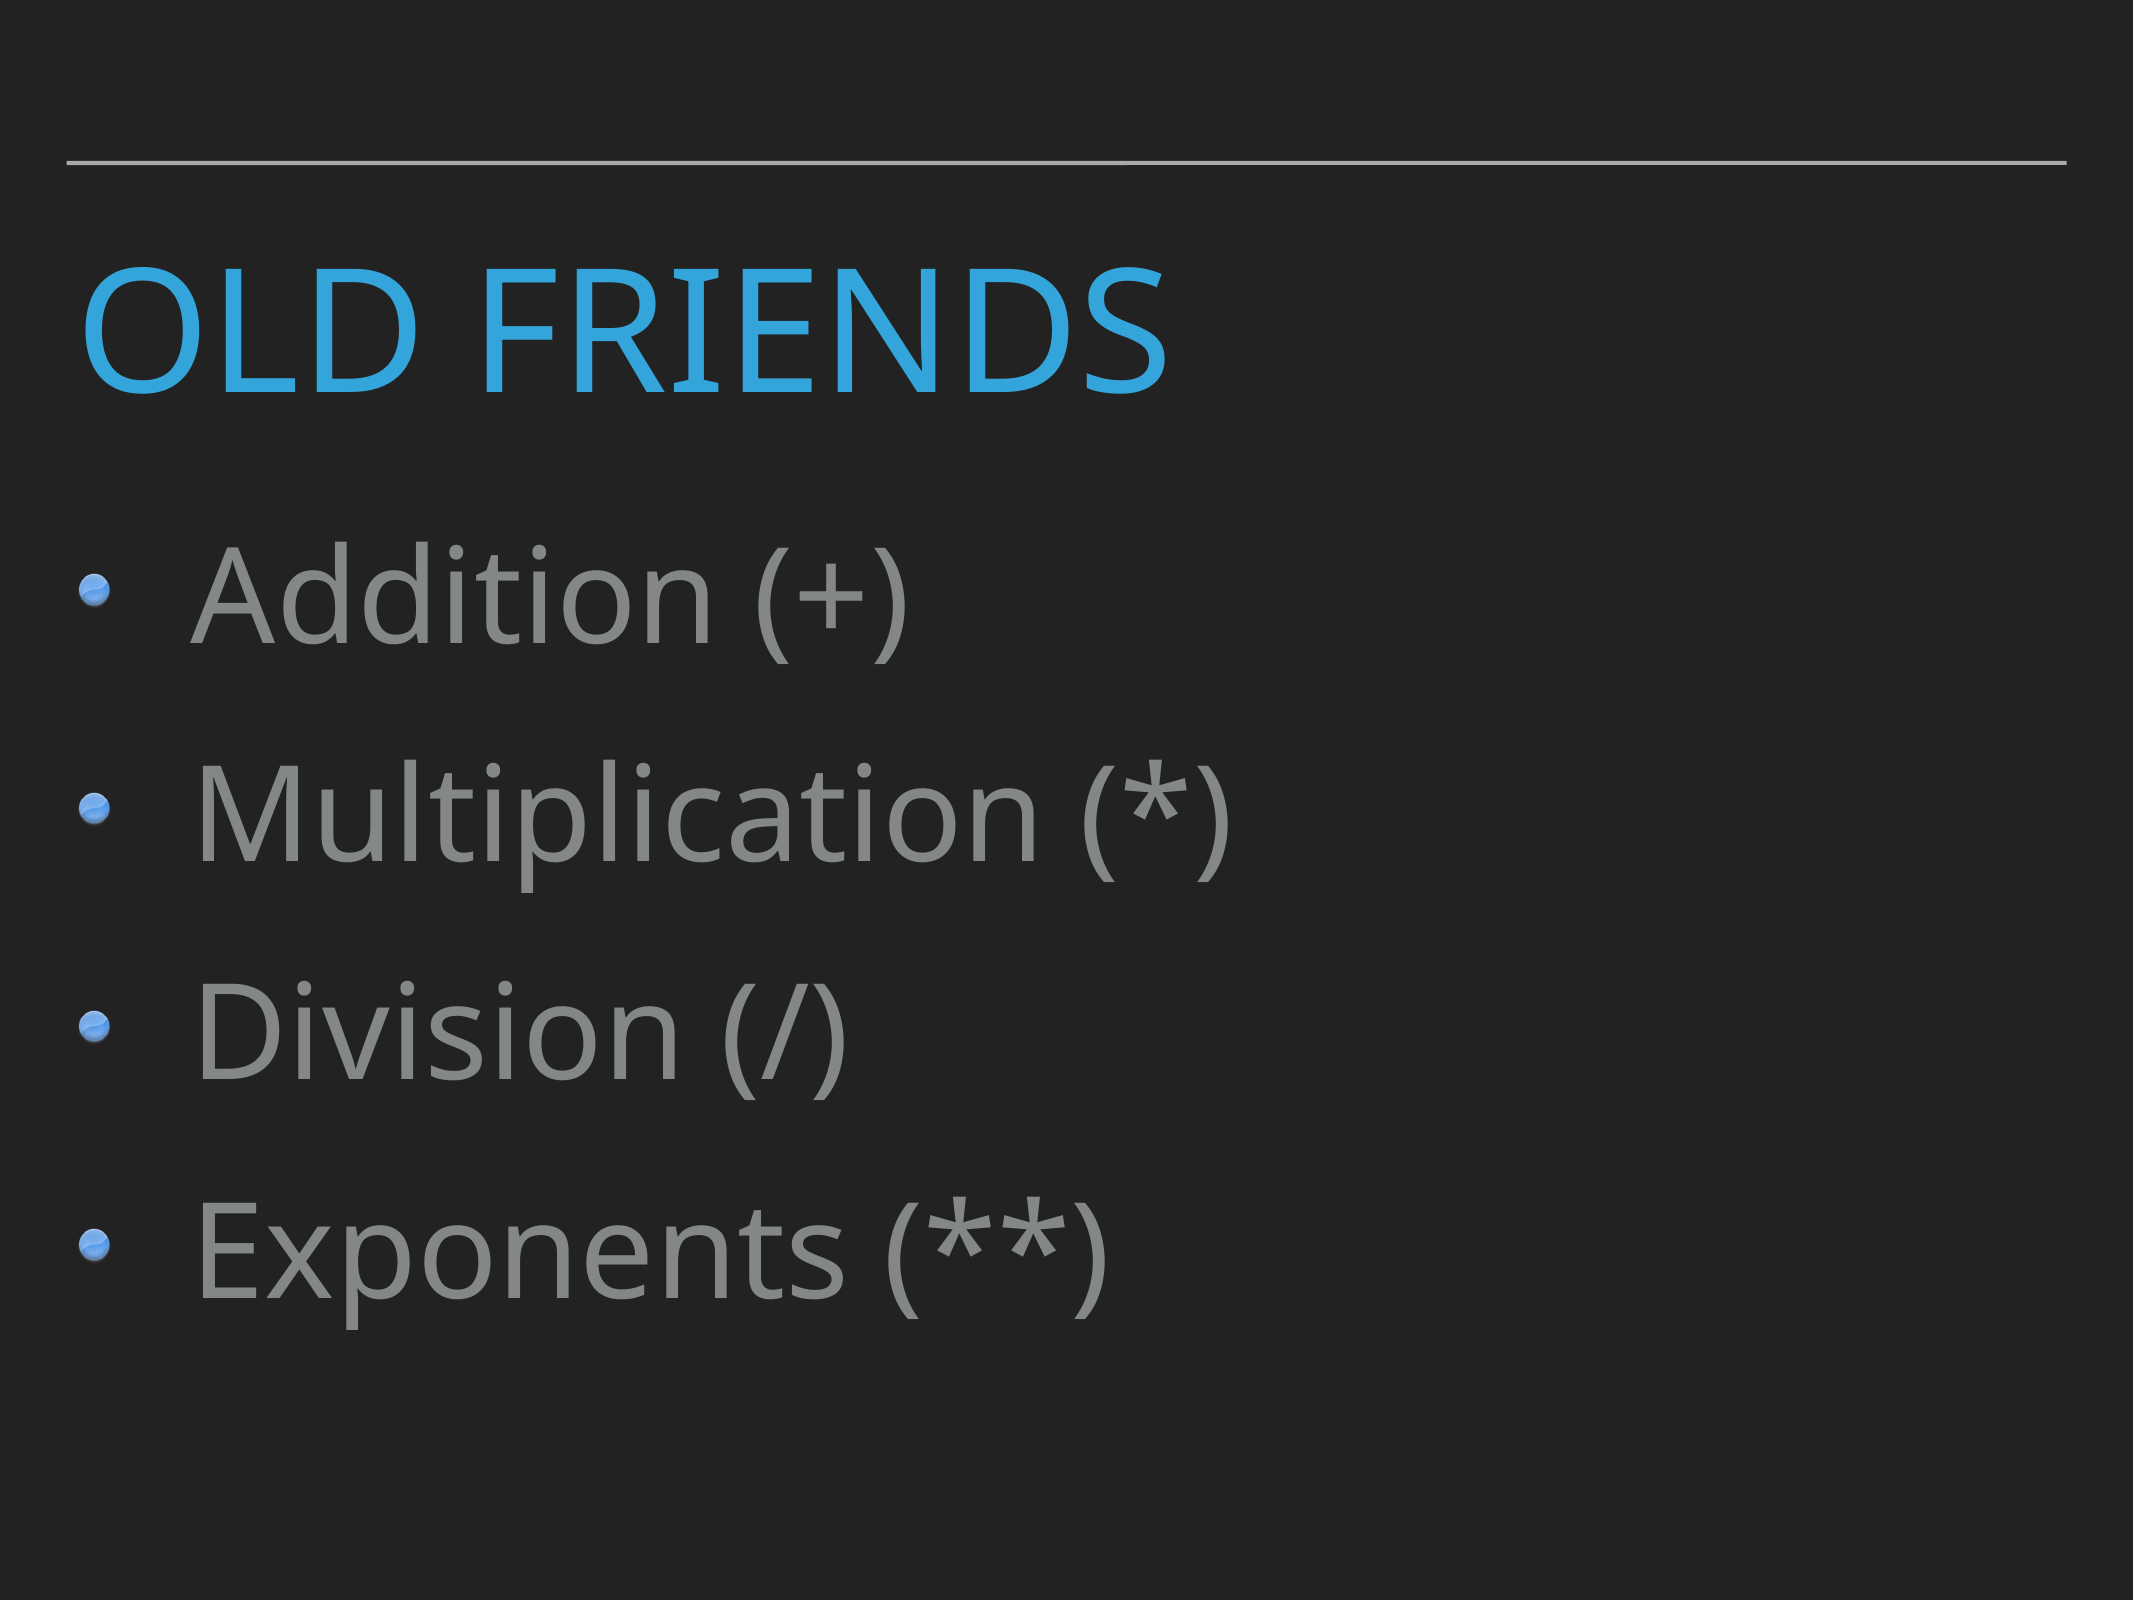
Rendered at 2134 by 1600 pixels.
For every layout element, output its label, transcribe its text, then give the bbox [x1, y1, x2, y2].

title Old Friends [66, 251, 2068, 445]
picture [75, 1225, 113, 1264]
picture [75, 789, 113, 827]
picture [75, 570, 113, 609]
list Addition (+) Multiplication (*) Division (/) Exponents (**) [66, 500, 2068, 1476]
picture [75, 1007, 113, 1045]
